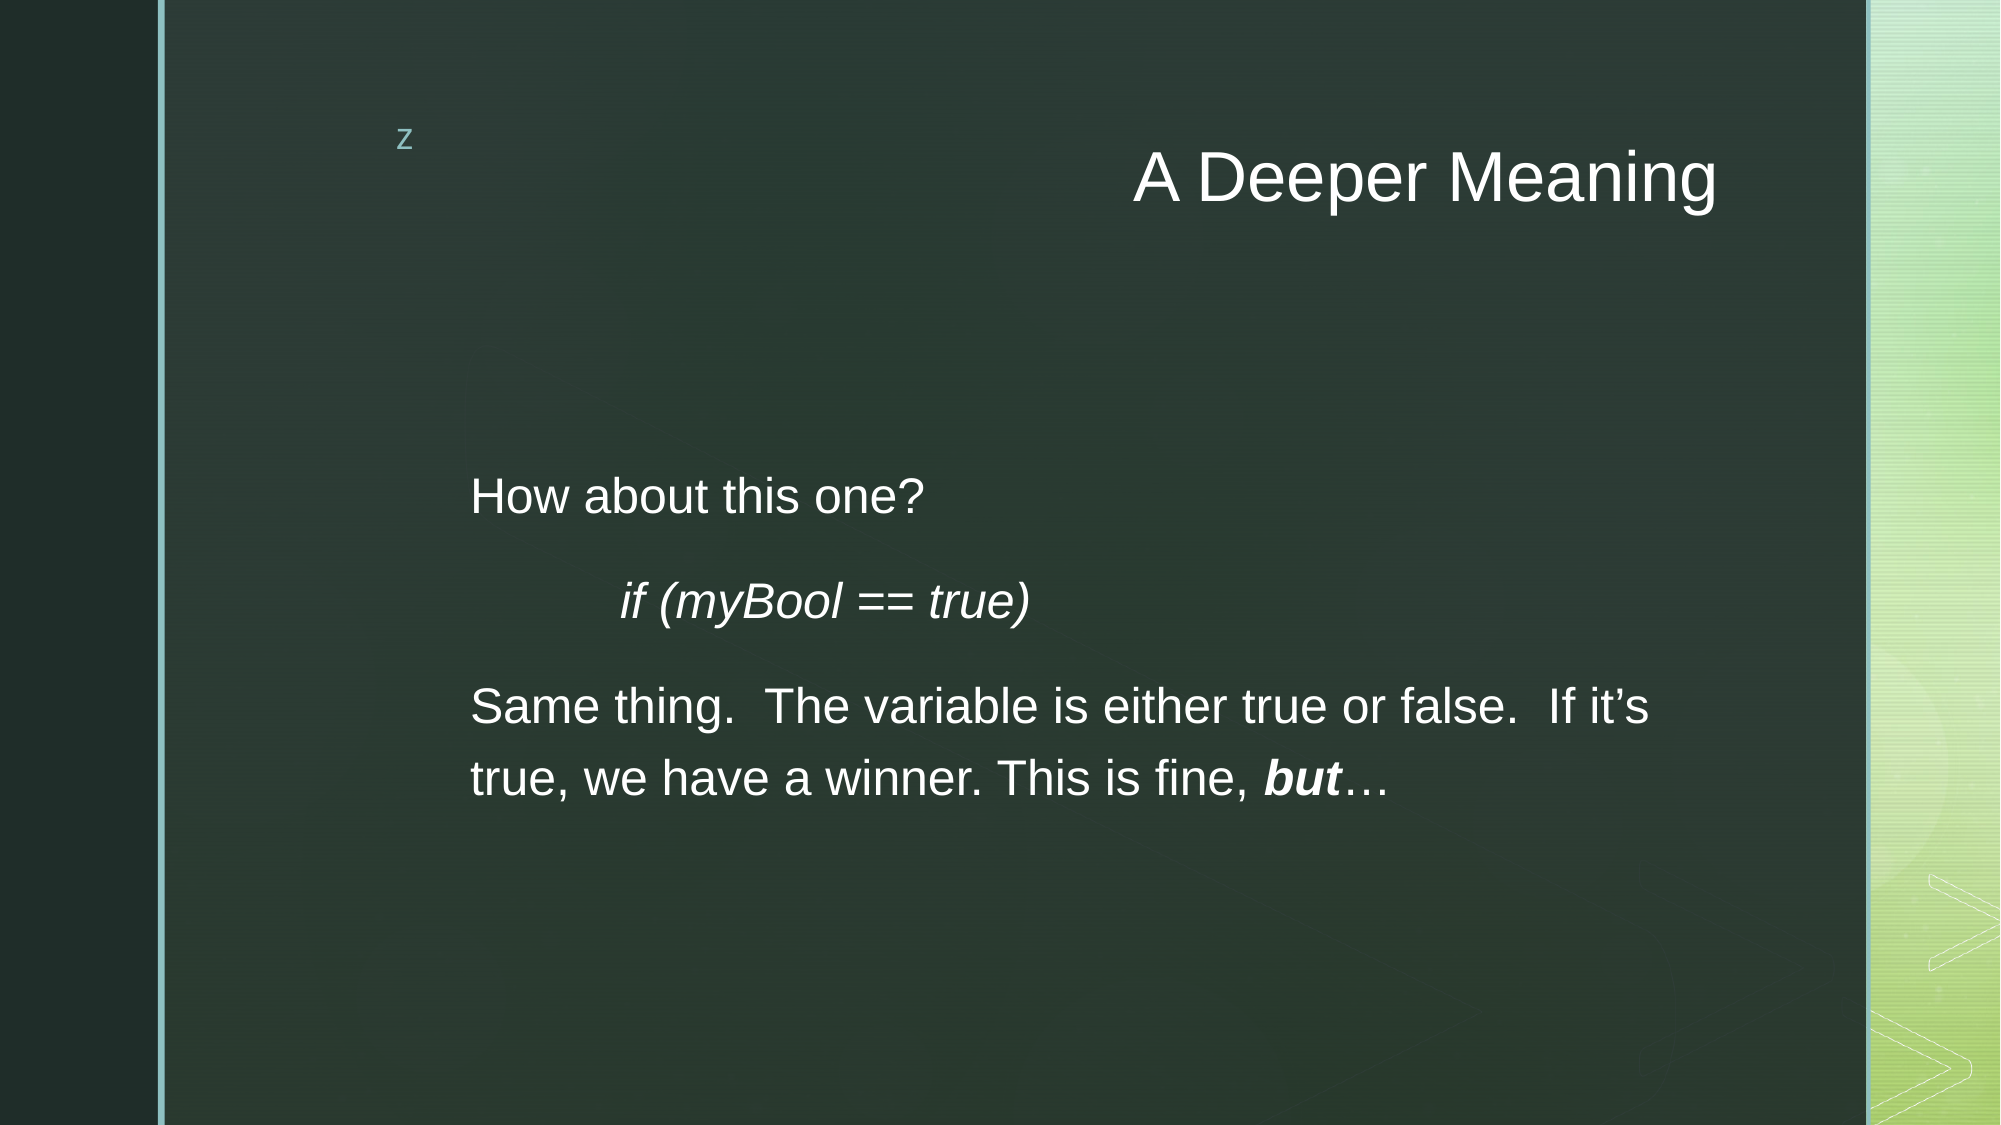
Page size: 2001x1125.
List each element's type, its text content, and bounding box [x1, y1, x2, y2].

title A Deeper Meaning [428, 132, 1734, 310]
list How about this one? if (myBool == true) Same thing. The variable is either true or false. If it’s true, we have a winner. This is fine, but… [454, 336, 1734, 993]
picture [1871, 0, 2001, 1125]
